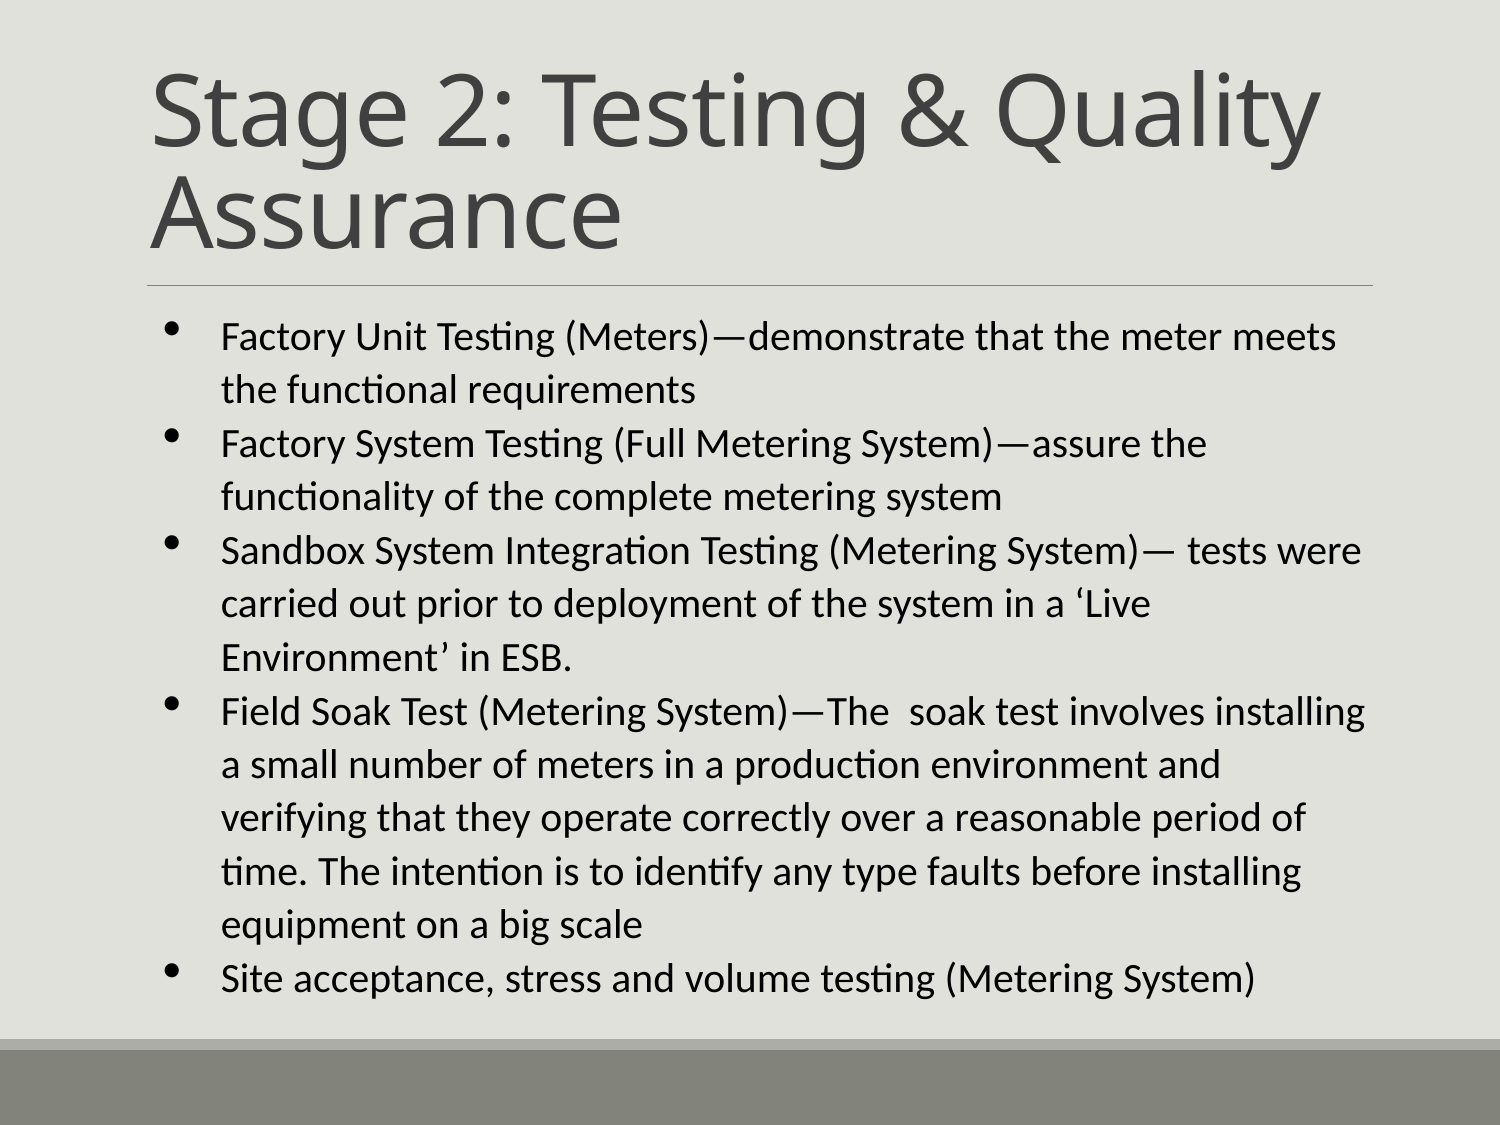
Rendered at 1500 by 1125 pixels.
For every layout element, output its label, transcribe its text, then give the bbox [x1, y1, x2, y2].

text_box Factory Unit Testing (Meters)—demonstrate that the meter meets the functional requirements Factory System Testing (Full Metering System)—assure the functionality of the complete metering system Sandbox System Integration Testing (Metering System)— tests were carried out prior to deployment of the system in a ‘Live Environment’ in ESB. Field Soak Test (Metering System)—The soak test involves installing a small number of meters in a production environment and verifying that they operate correctly over a reasonable period of time. The intention is to identify any type faults before installing equipment on a big scale Site acceptance, stress and volume testing (Metering System) [149, 297, 1391, 1009]
title Stage 2: Testing & Quality Assurance [135, 38, 1373, 277]
